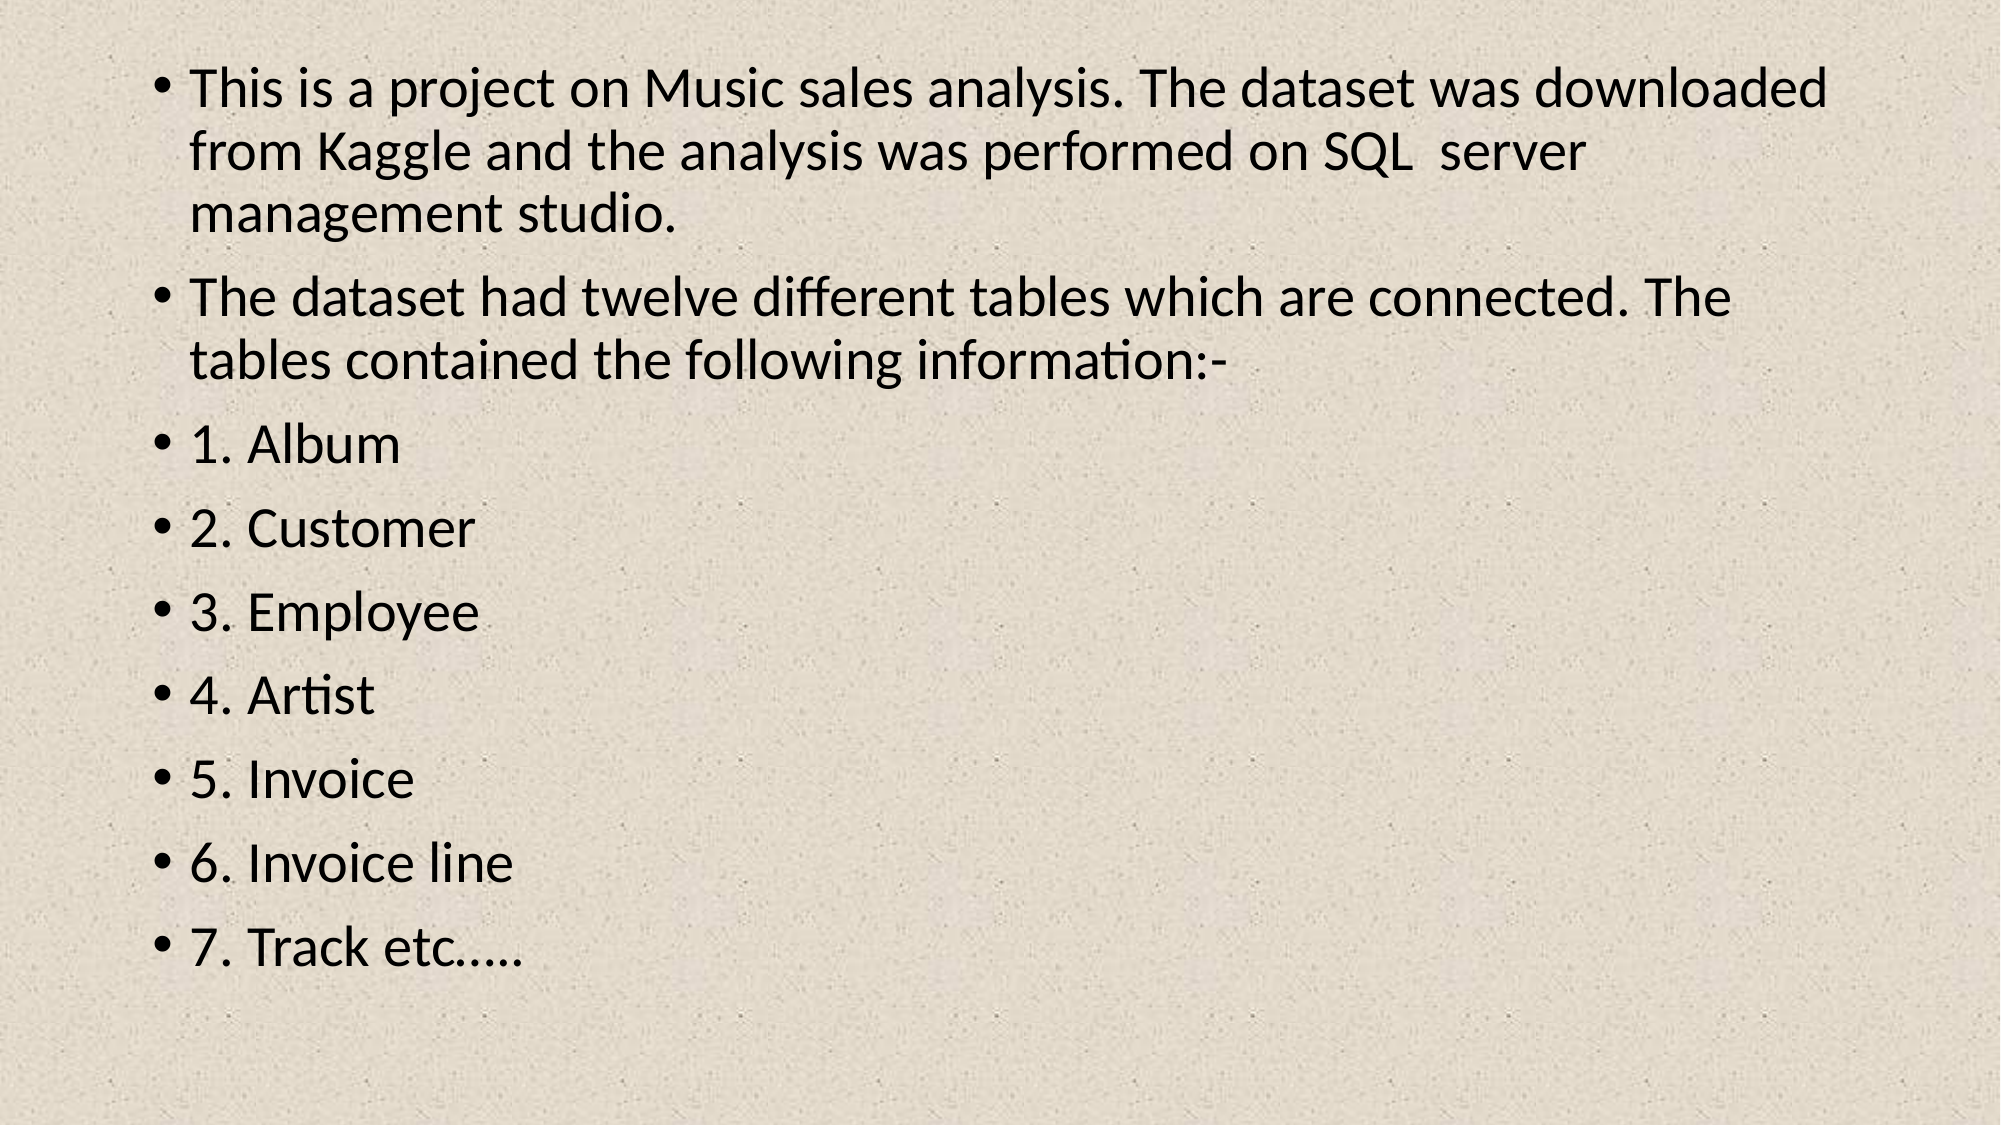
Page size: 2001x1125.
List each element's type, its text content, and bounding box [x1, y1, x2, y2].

list This is a project on Music sales analysis. The dataset was downloaded from Kaggle and the analysis was performed on SQL server management studio. The dataset had twelve different tables which are connected. The tables contained the following information:- 1. Album 2. Customer 3. Employee 4. Artist 5. Invoice 6. Invoice line 7. Track etc….. [137, 49, 1863, 1014]
picture [0, 0, 2001, 1125]
